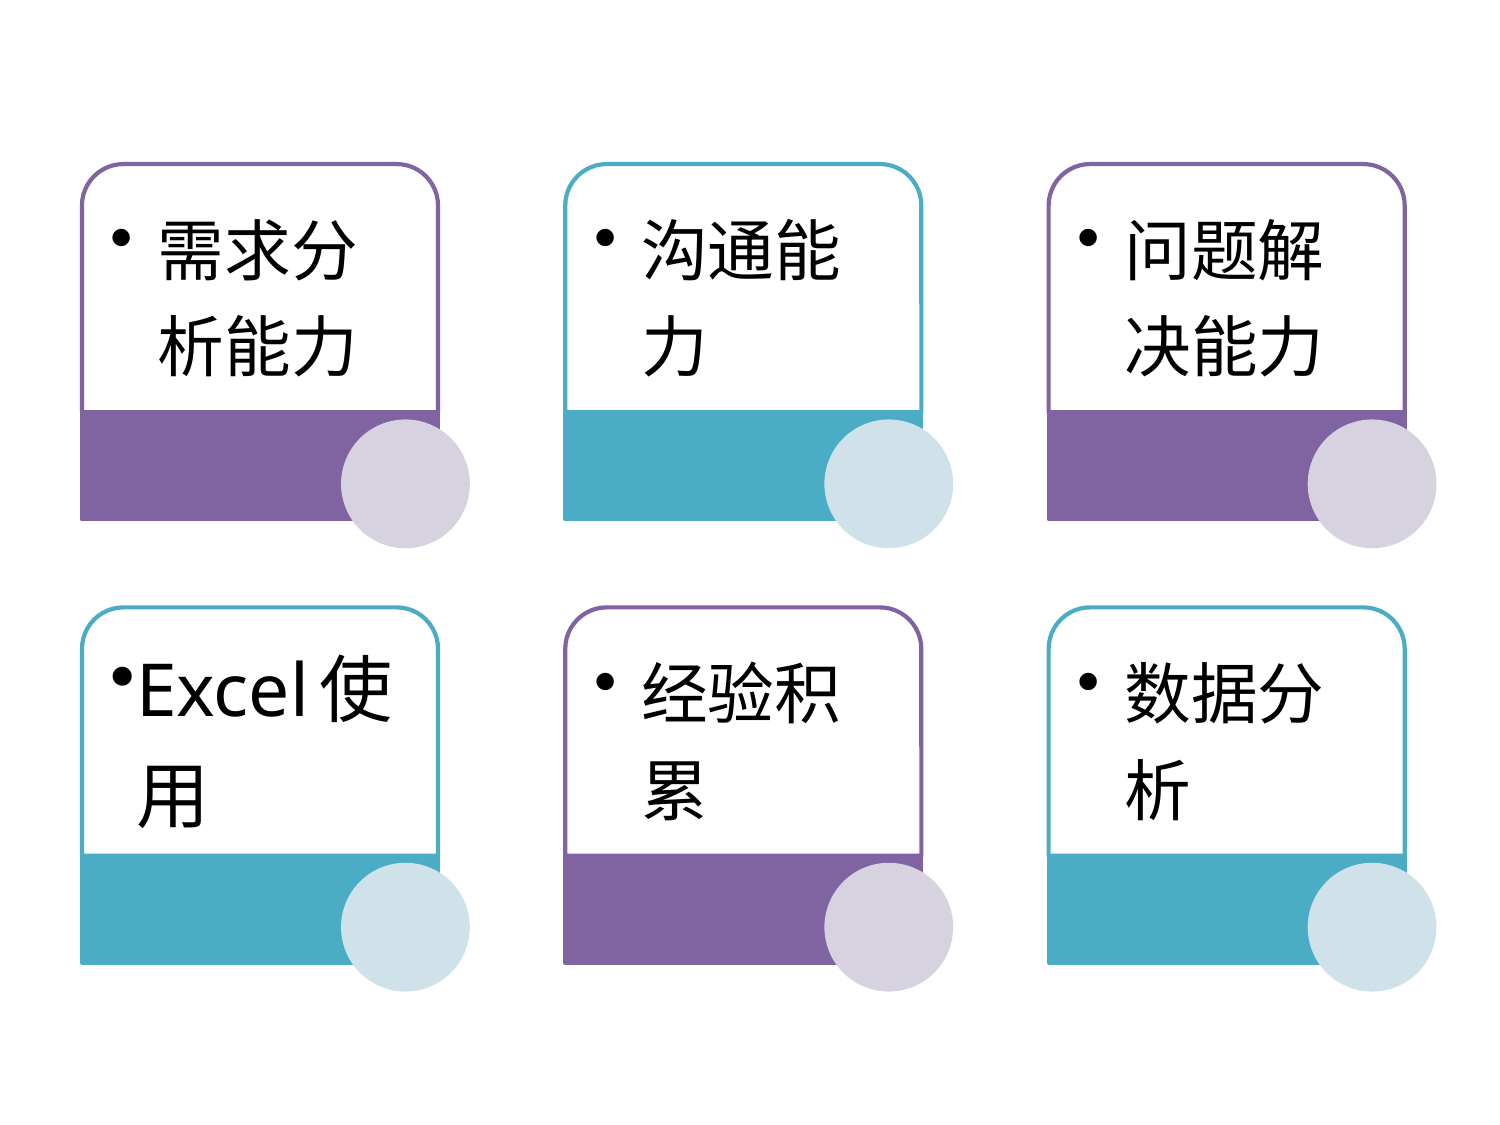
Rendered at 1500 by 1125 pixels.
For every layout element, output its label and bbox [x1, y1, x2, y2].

text_box [81, 163, 1333, 990]
